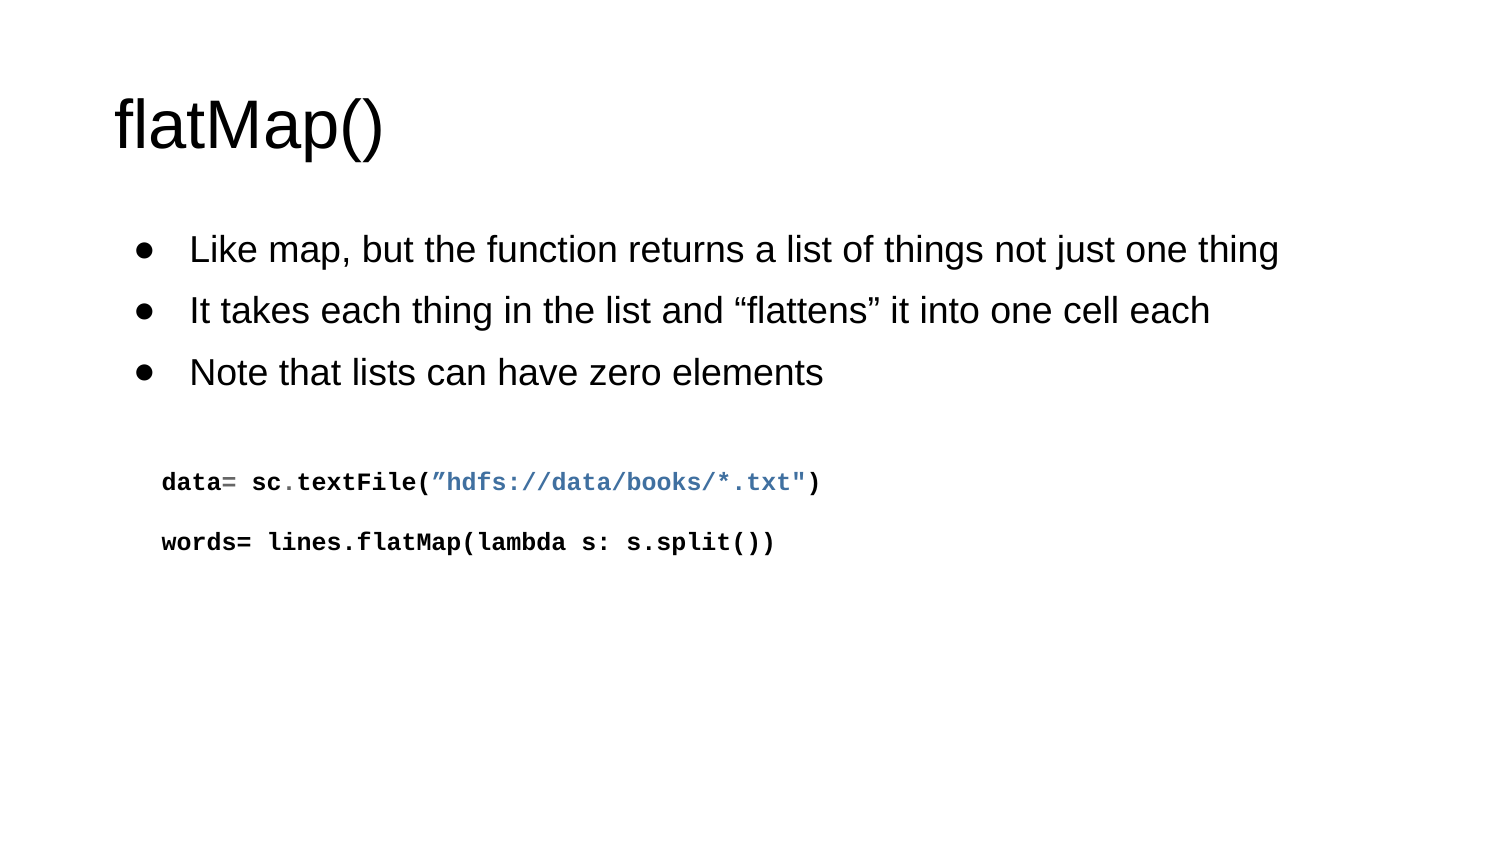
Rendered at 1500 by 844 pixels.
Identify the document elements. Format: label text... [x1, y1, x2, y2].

text_box data= sc.textFile(”hdfs://data/books/*.txt") words= lines.flatMap(lambda s: s.split()) [150, 460, 901, 574]
title flatMap() [103, 44, 1397, 208]
list Like map, but the function returns a list of things not just one thing It takes each thing in the list and “flattens” it into one cell each Note that lists can have zero elements [103, 224, 1397, 760]
